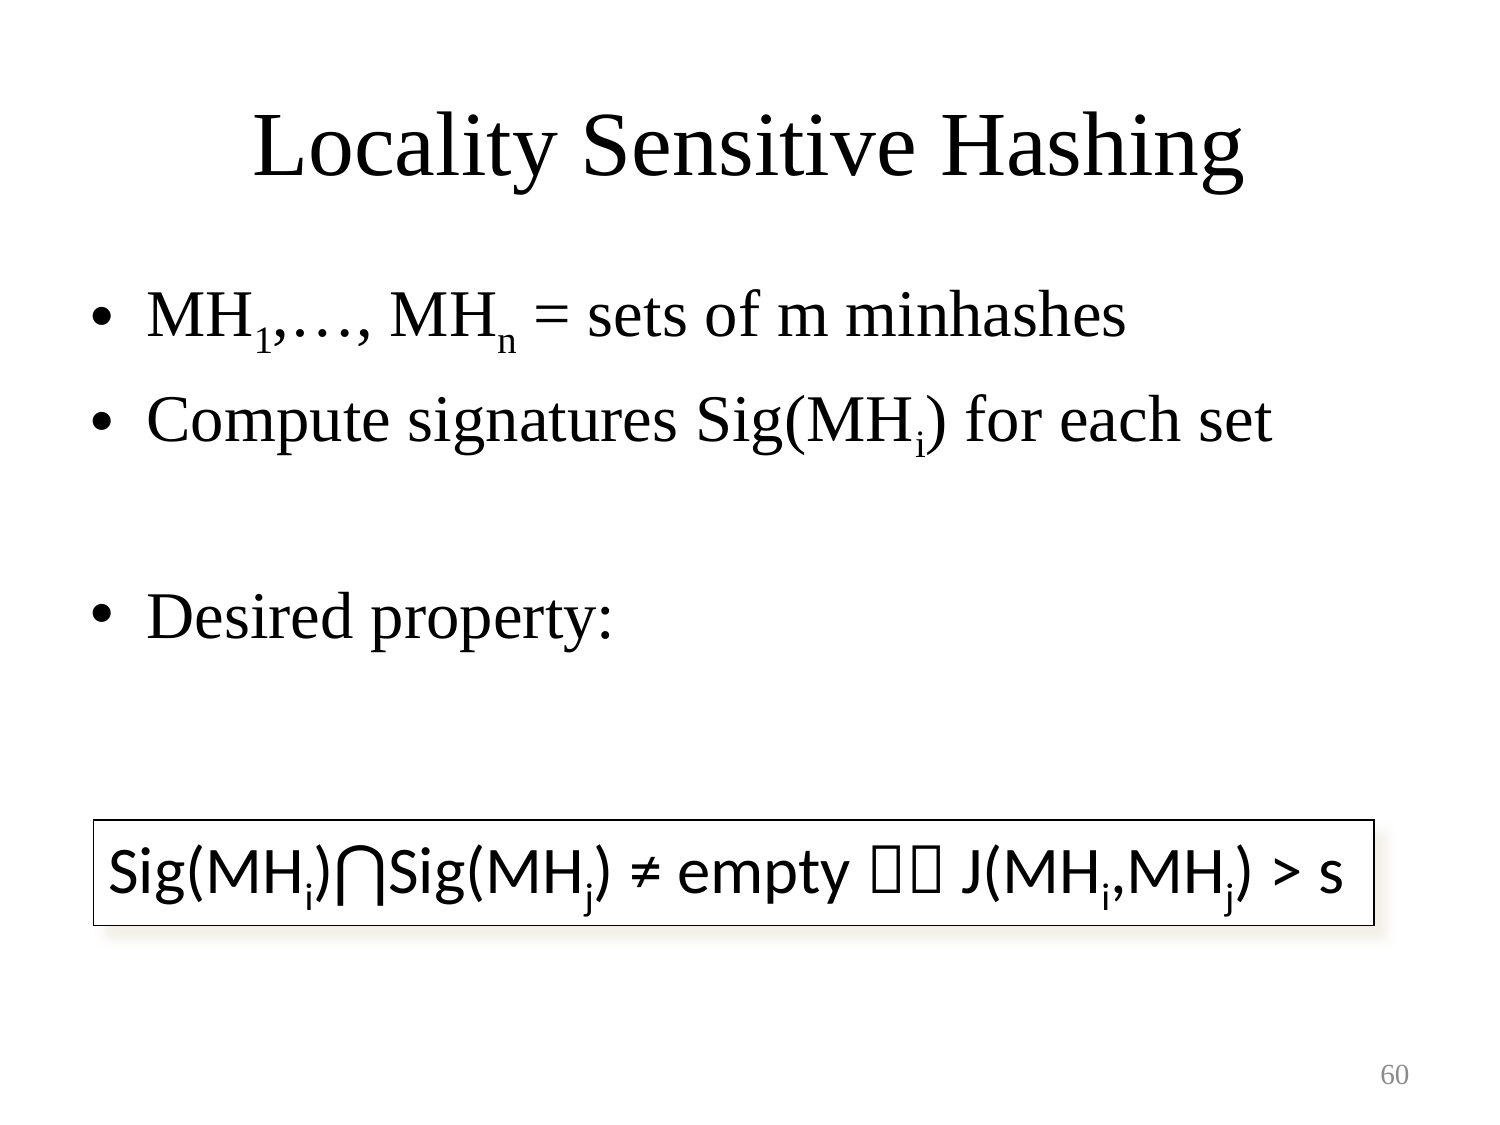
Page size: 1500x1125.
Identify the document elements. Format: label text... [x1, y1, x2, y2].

list MH1,…, MHn = sets of m minhashes Compute signatures Sig(MHi) for each set Desired property: [75, 262, 1425, 1005]
text_box Sig(MHi)⋂Sig(MHj) ≠ empty  J(MHi,MHj) > s [93, 819, 1374, 926]
title Locality Sensitive Hashing [75, 45, 1425, 233]
slide_number 60 [1074, 1042, 1425, 1103]
